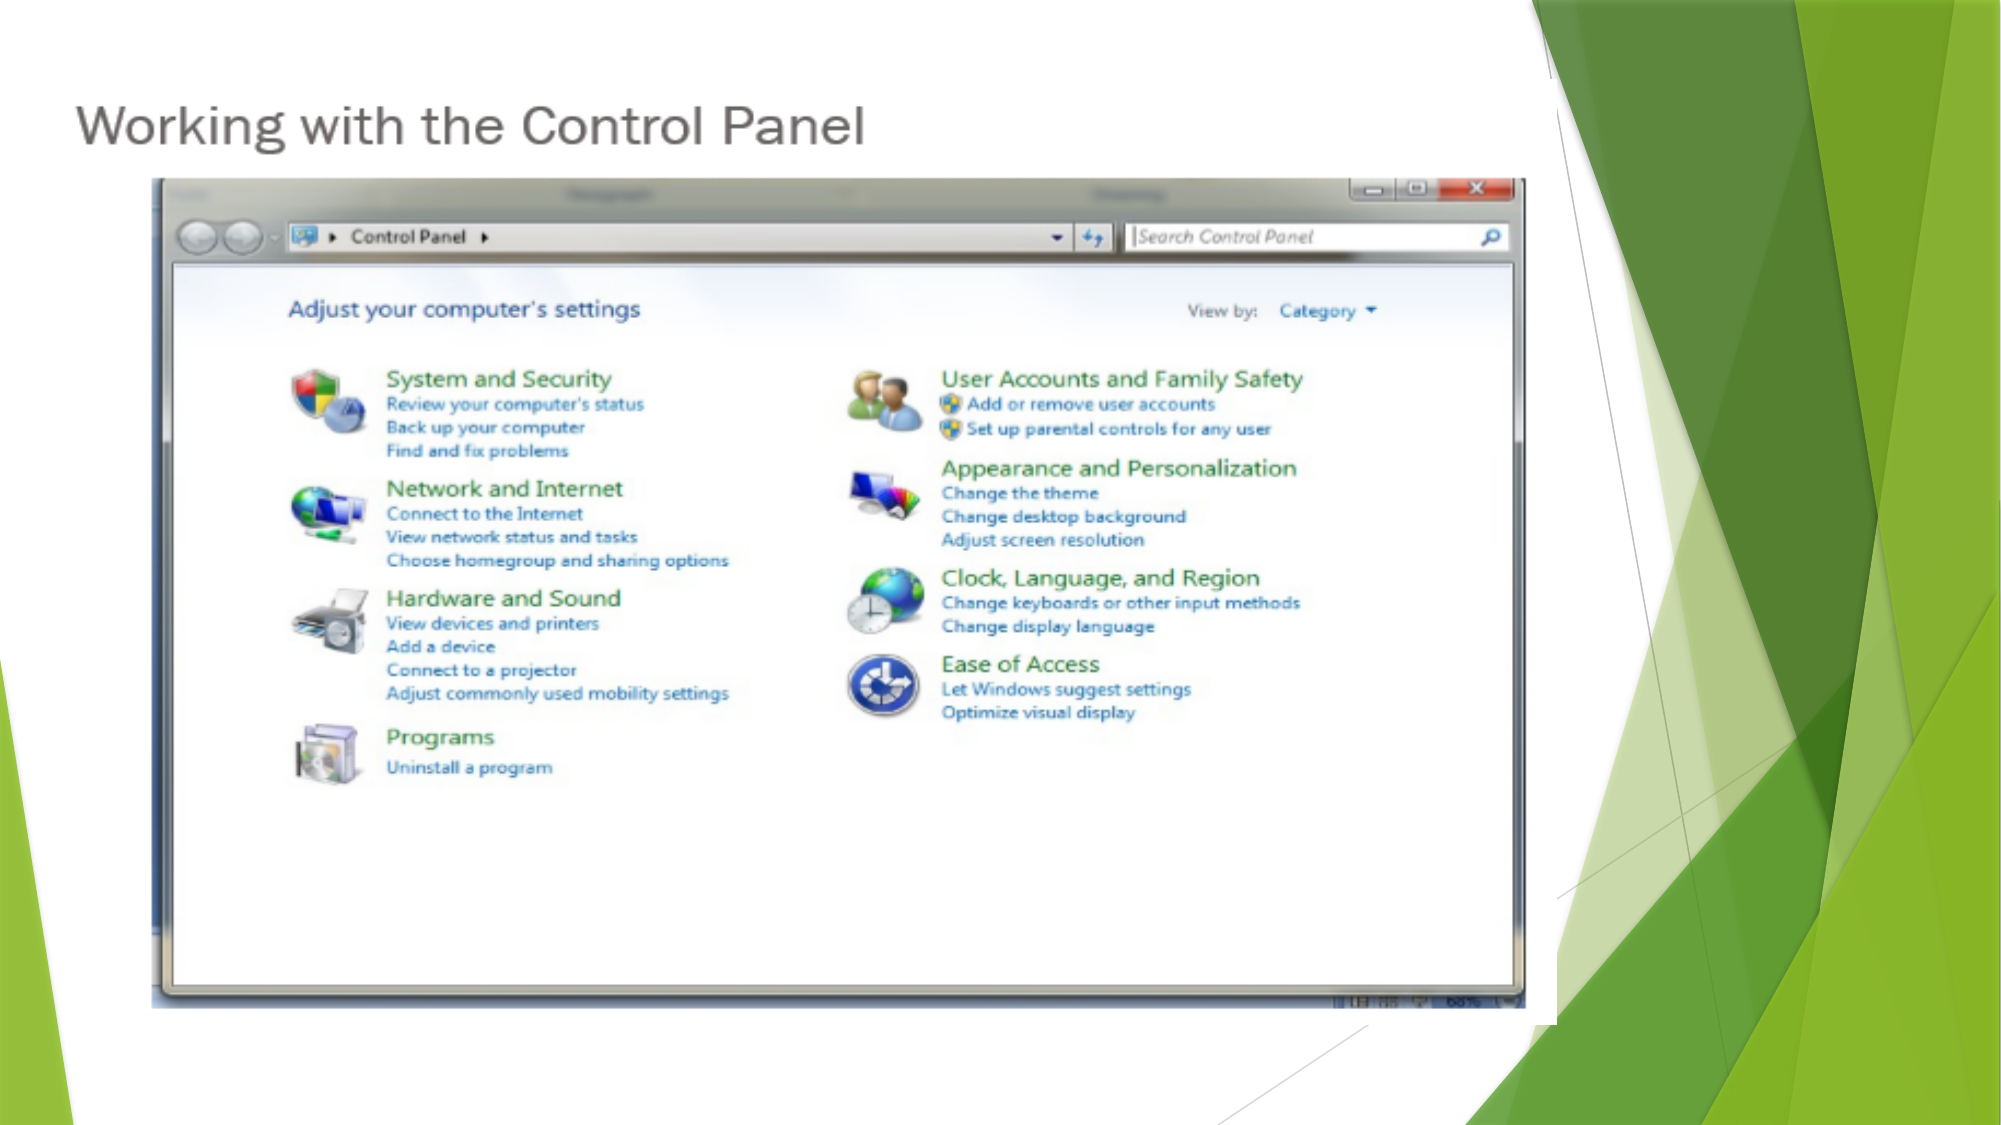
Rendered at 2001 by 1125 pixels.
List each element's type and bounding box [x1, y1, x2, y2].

list [67, 79, 1557, 1025]
